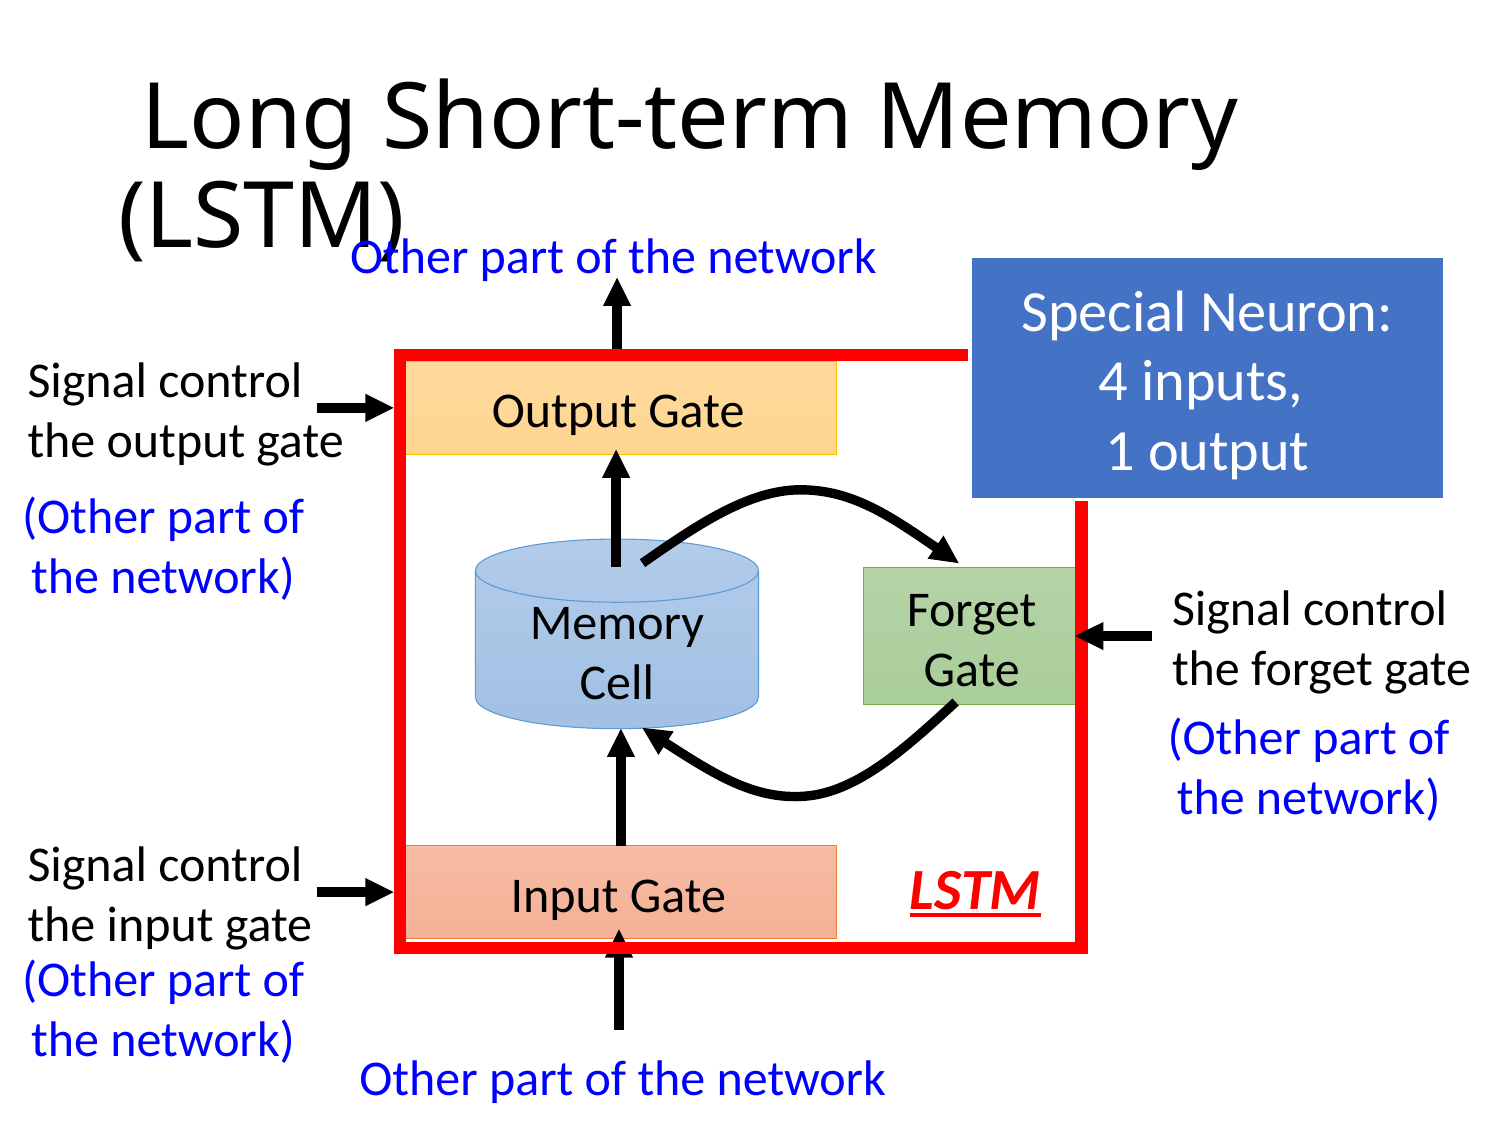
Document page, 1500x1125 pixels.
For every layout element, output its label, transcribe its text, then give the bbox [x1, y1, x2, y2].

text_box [3, 476, 323, 611]
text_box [1149, 696, 1469, 832]
text_box Signal control the forget gate [1157, 567, 1500, 703]
text_box Signal control the input gate [12, 823, 356, 959]
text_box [3, 939, 323, 1075]
text_box Signal control the output gate [12, 339, 383, 475]
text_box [325, 1037, 920, 1113]
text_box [316, 216, 1446, 1031]
title Long Short-term Memory (LSTM) [103, 59, 1397, 278]
